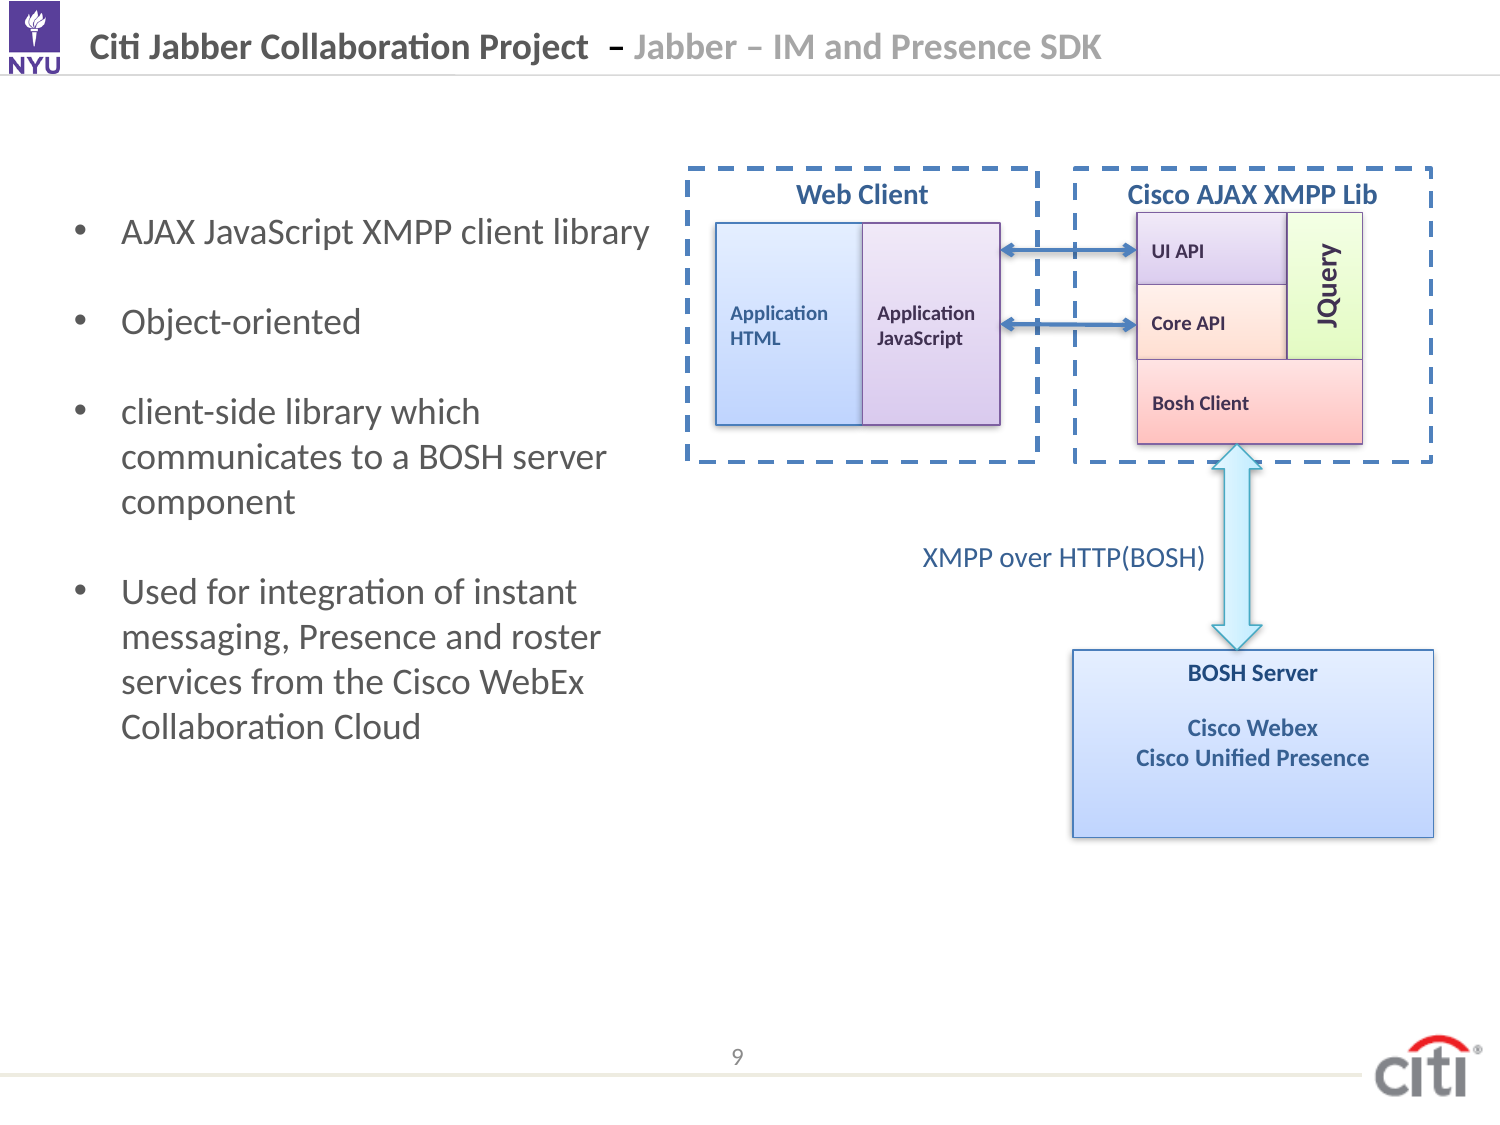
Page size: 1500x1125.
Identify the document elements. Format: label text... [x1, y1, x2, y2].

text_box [687, 168, 1434, 838]
picture [9, 1, 60, 74]
picture [1362, 1020, 1500, 1125]
text_box Citi Jabber Collaboration Project – Jabber – IM and Presence SDK [75, 14, 1475, 75]
text_box AJAX JavaScript XMPP client library Object-oriented client-side library which communicates to a BOSH server component Used for integration of instant messaging, Presence and roster services from the Cisco WebEx Collaboration Cloud [59, 199, 685, 845]
footer 9 [500, 1025, 975, 1085]
